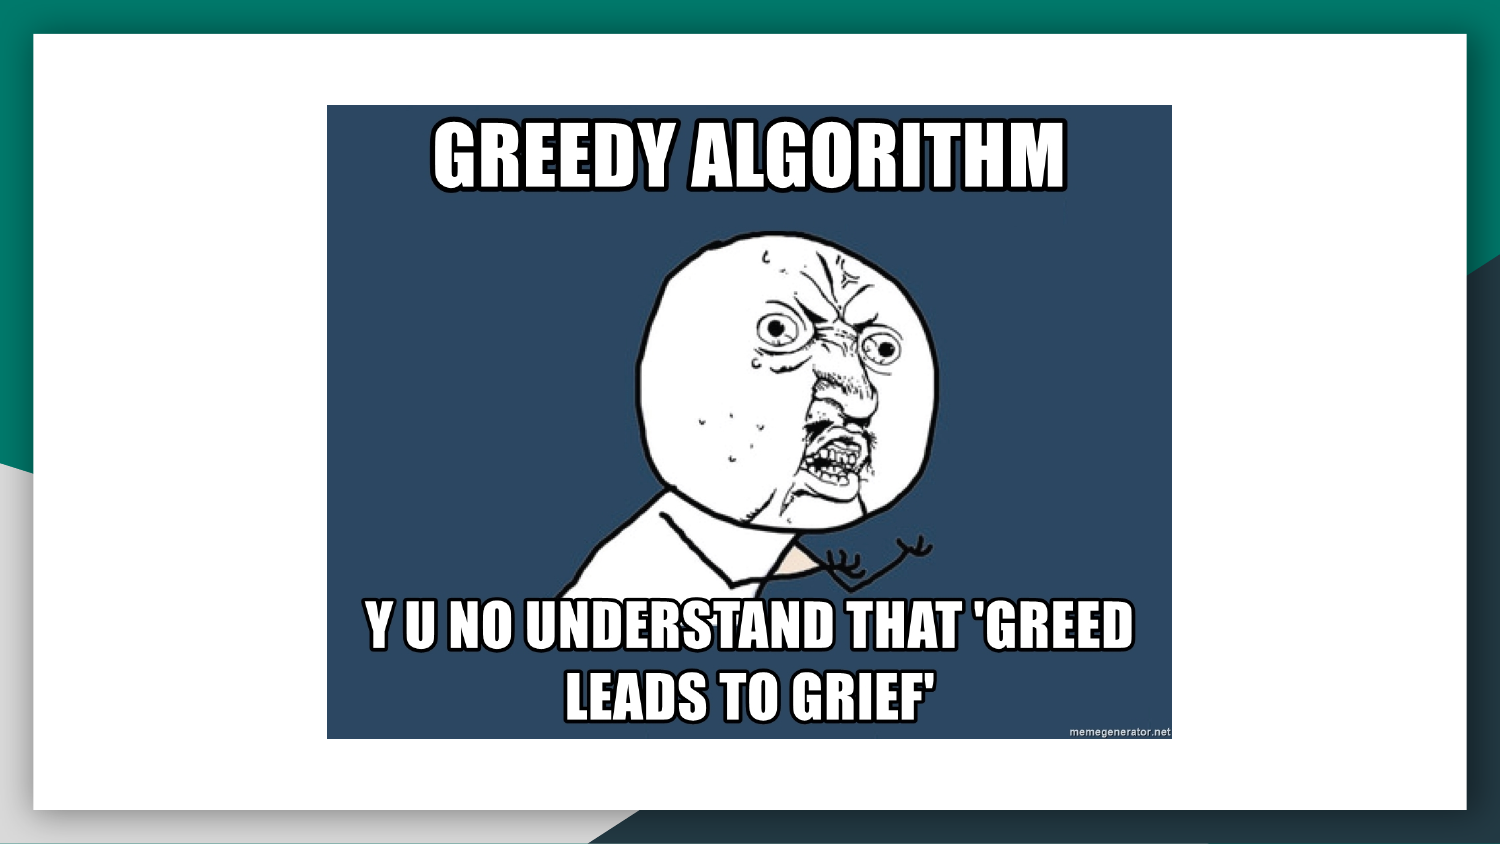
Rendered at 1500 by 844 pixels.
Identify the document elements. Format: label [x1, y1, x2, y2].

picture [327, 105, 1173, 739]
